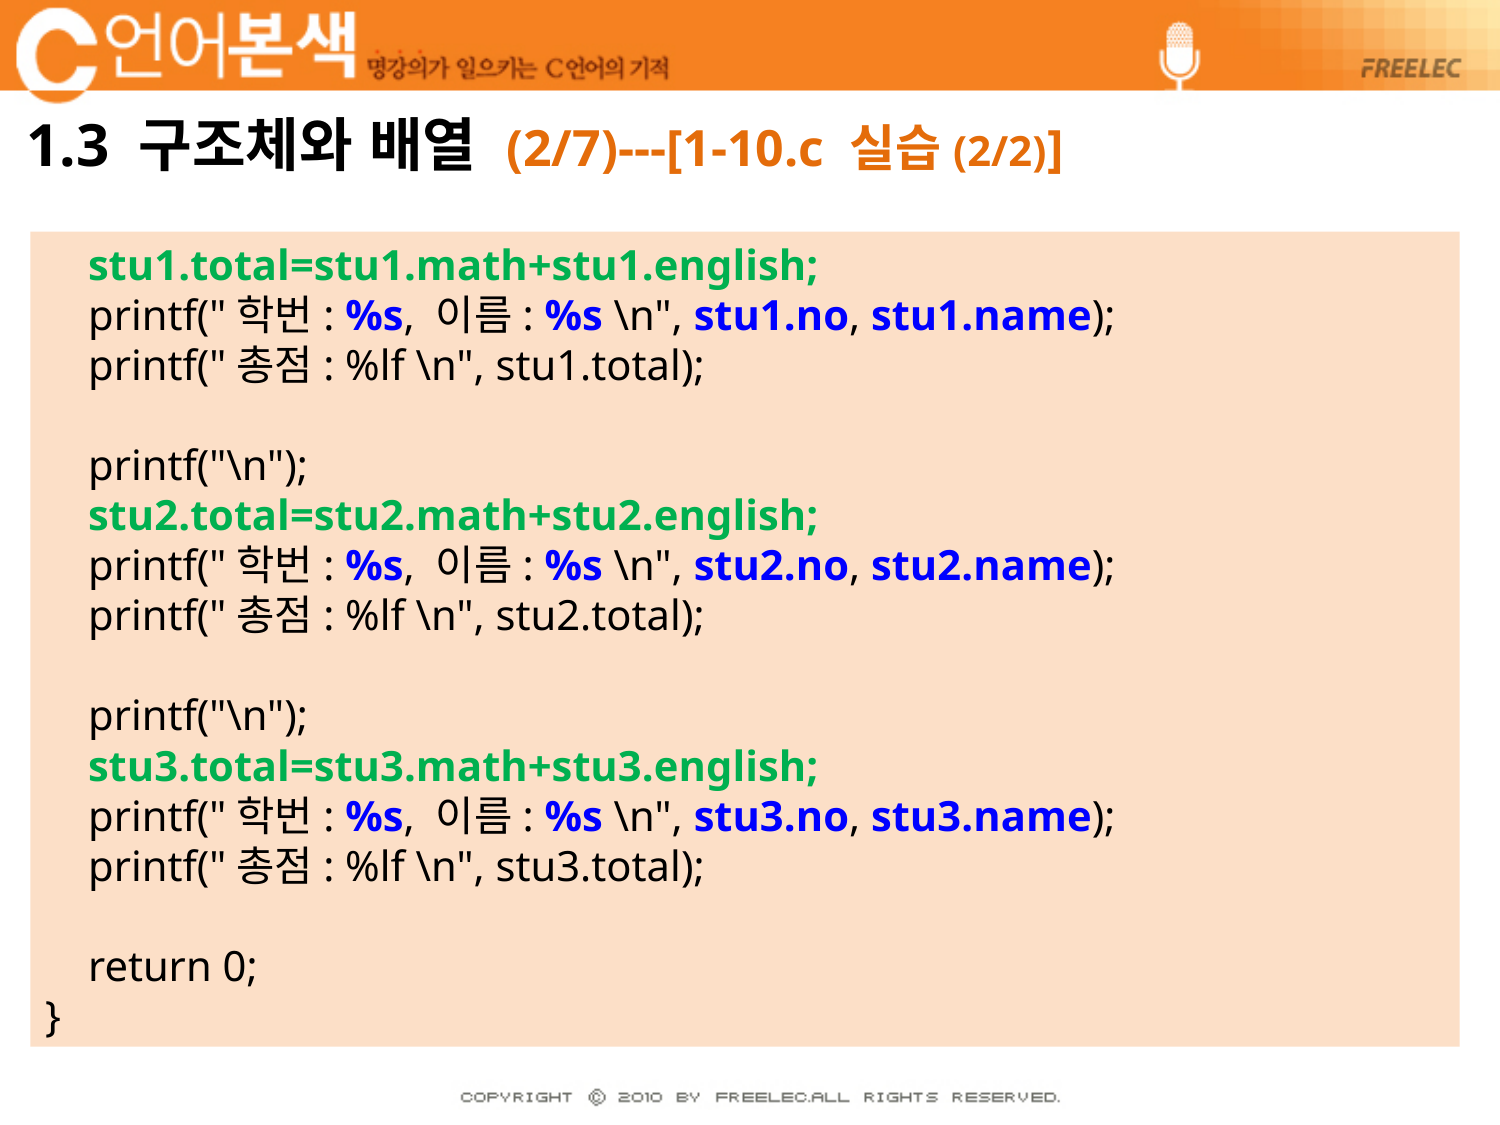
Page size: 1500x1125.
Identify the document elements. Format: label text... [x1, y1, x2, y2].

picture [0, 0, 1500, 1125]
title 1.3 구조체와 배열 (2/7)---[1-10.c 실습(2/2)] [11, 107, 1500, 178]
text_box stu1.total=stu1.math+stu1.english; printf("학번: %s, 이름: %s \n", stu1.no, stu1.name); printf("총점: %lf \n", stu1.total); printf("\n"); stu2.total=stu2.math+stu2.english; printf("학번: %s, 이름: %s \n", stu2.no, stu2.name); printf("총점: %lf \n", stu2.total); printf("\n"); stu3.total=stu3.math+stu3.english; printf("학번: %s, 이름: %s \n", stu3.no, stu3.name); printf("총점: %lf \n", stu3.total); return 0; } [30, 231, 1460, 1047]
